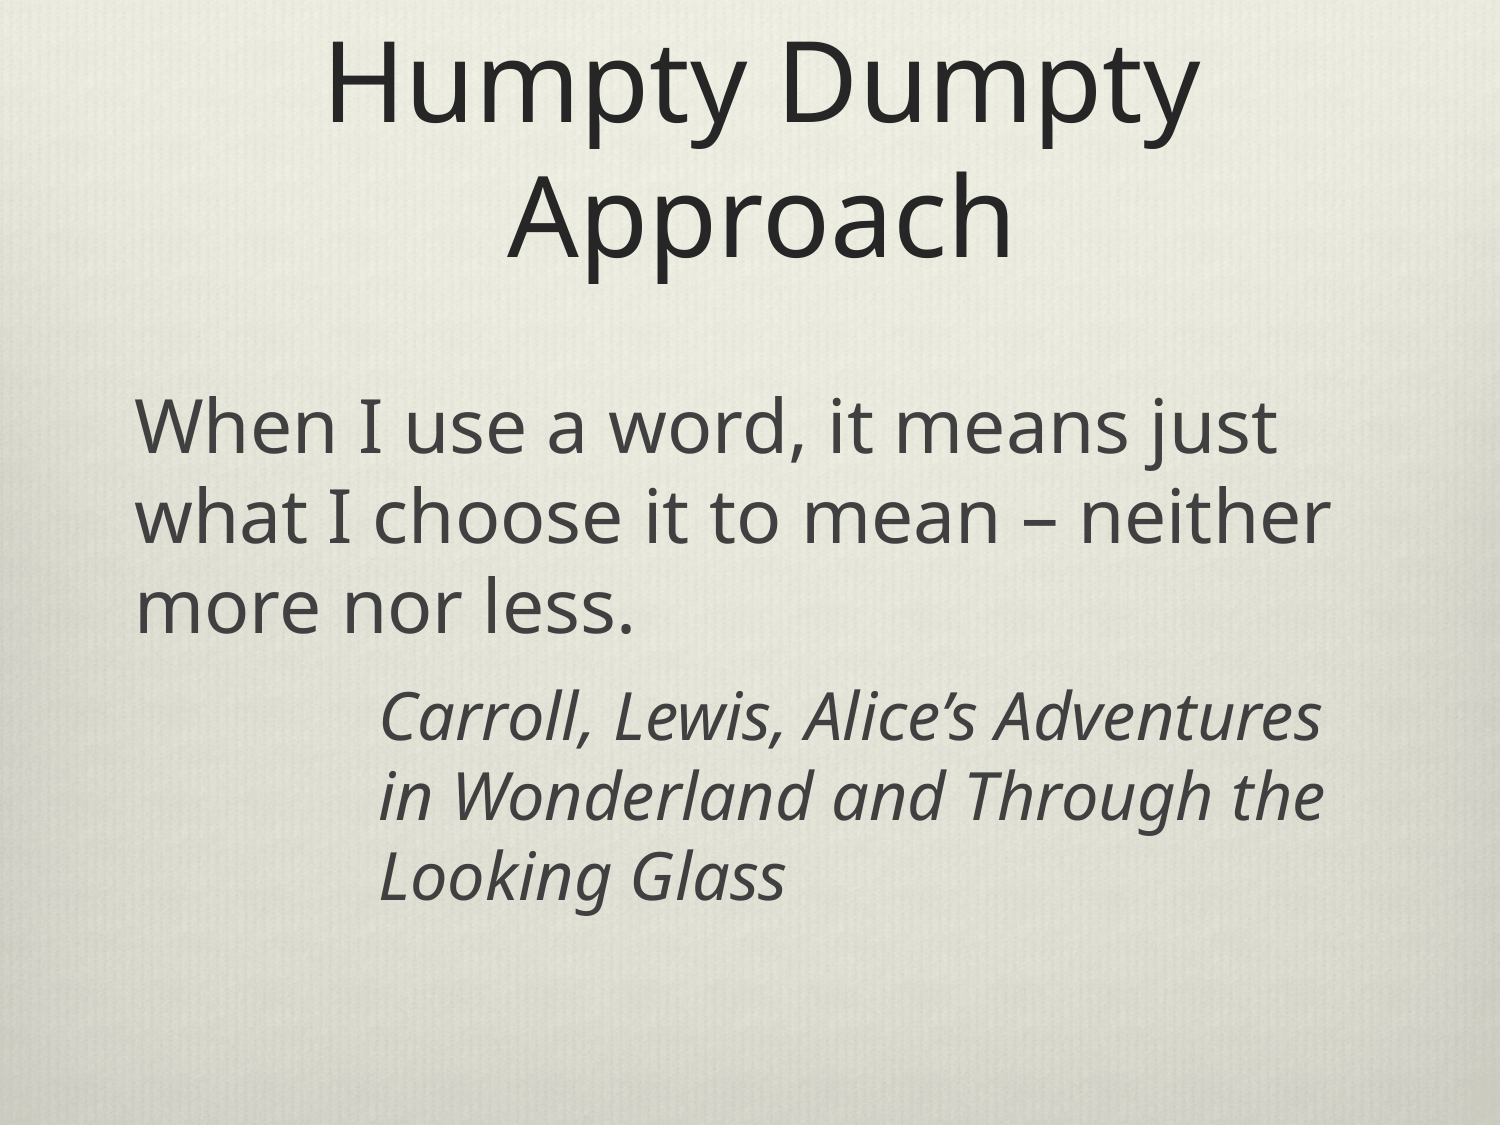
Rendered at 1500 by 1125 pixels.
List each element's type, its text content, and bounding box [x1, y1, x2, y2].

list When I use a word, it means just what I choose it to mean – neither more nor less. Carroll, Lewis, Alice’s Adventures in Wonderland and Through the Looking Glass [119, 371, 1381, 1011]
title Humpty Dumpty Approach [63, 51, 1461, 240]
